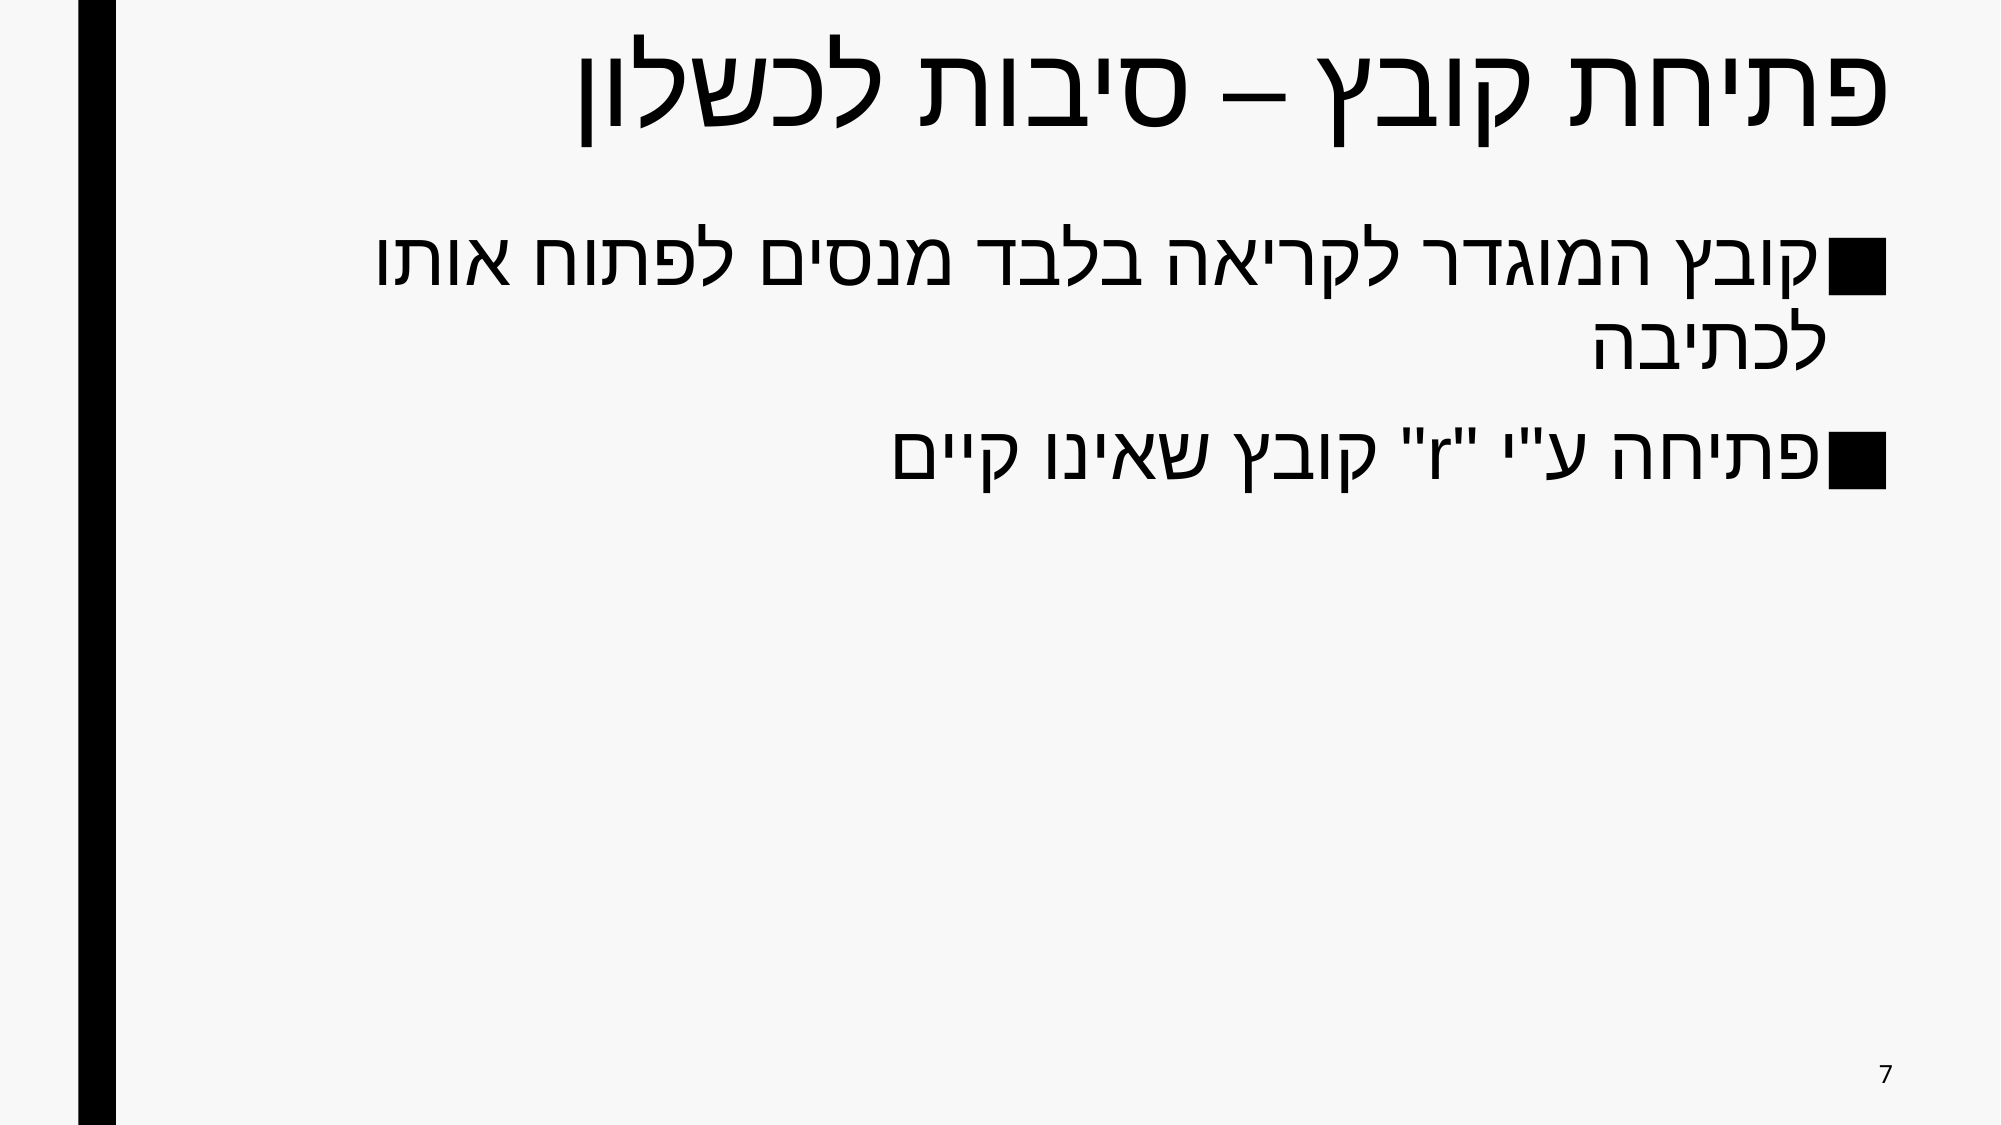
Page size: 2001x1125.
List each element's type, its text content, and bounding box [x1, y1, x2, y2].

title פתיחת קובץ – סיבות לכשלון [225, 22, 1908, 192]
list קובץ המוגדר לקריאה בלבד מנסים לפתוח אותו לכתיבה פתיחה ע"י "r" קובץ שאינו קיים [225, 210, 1908, 1024]
slide_number 7 [1646, 1042, 1908, 1109]
